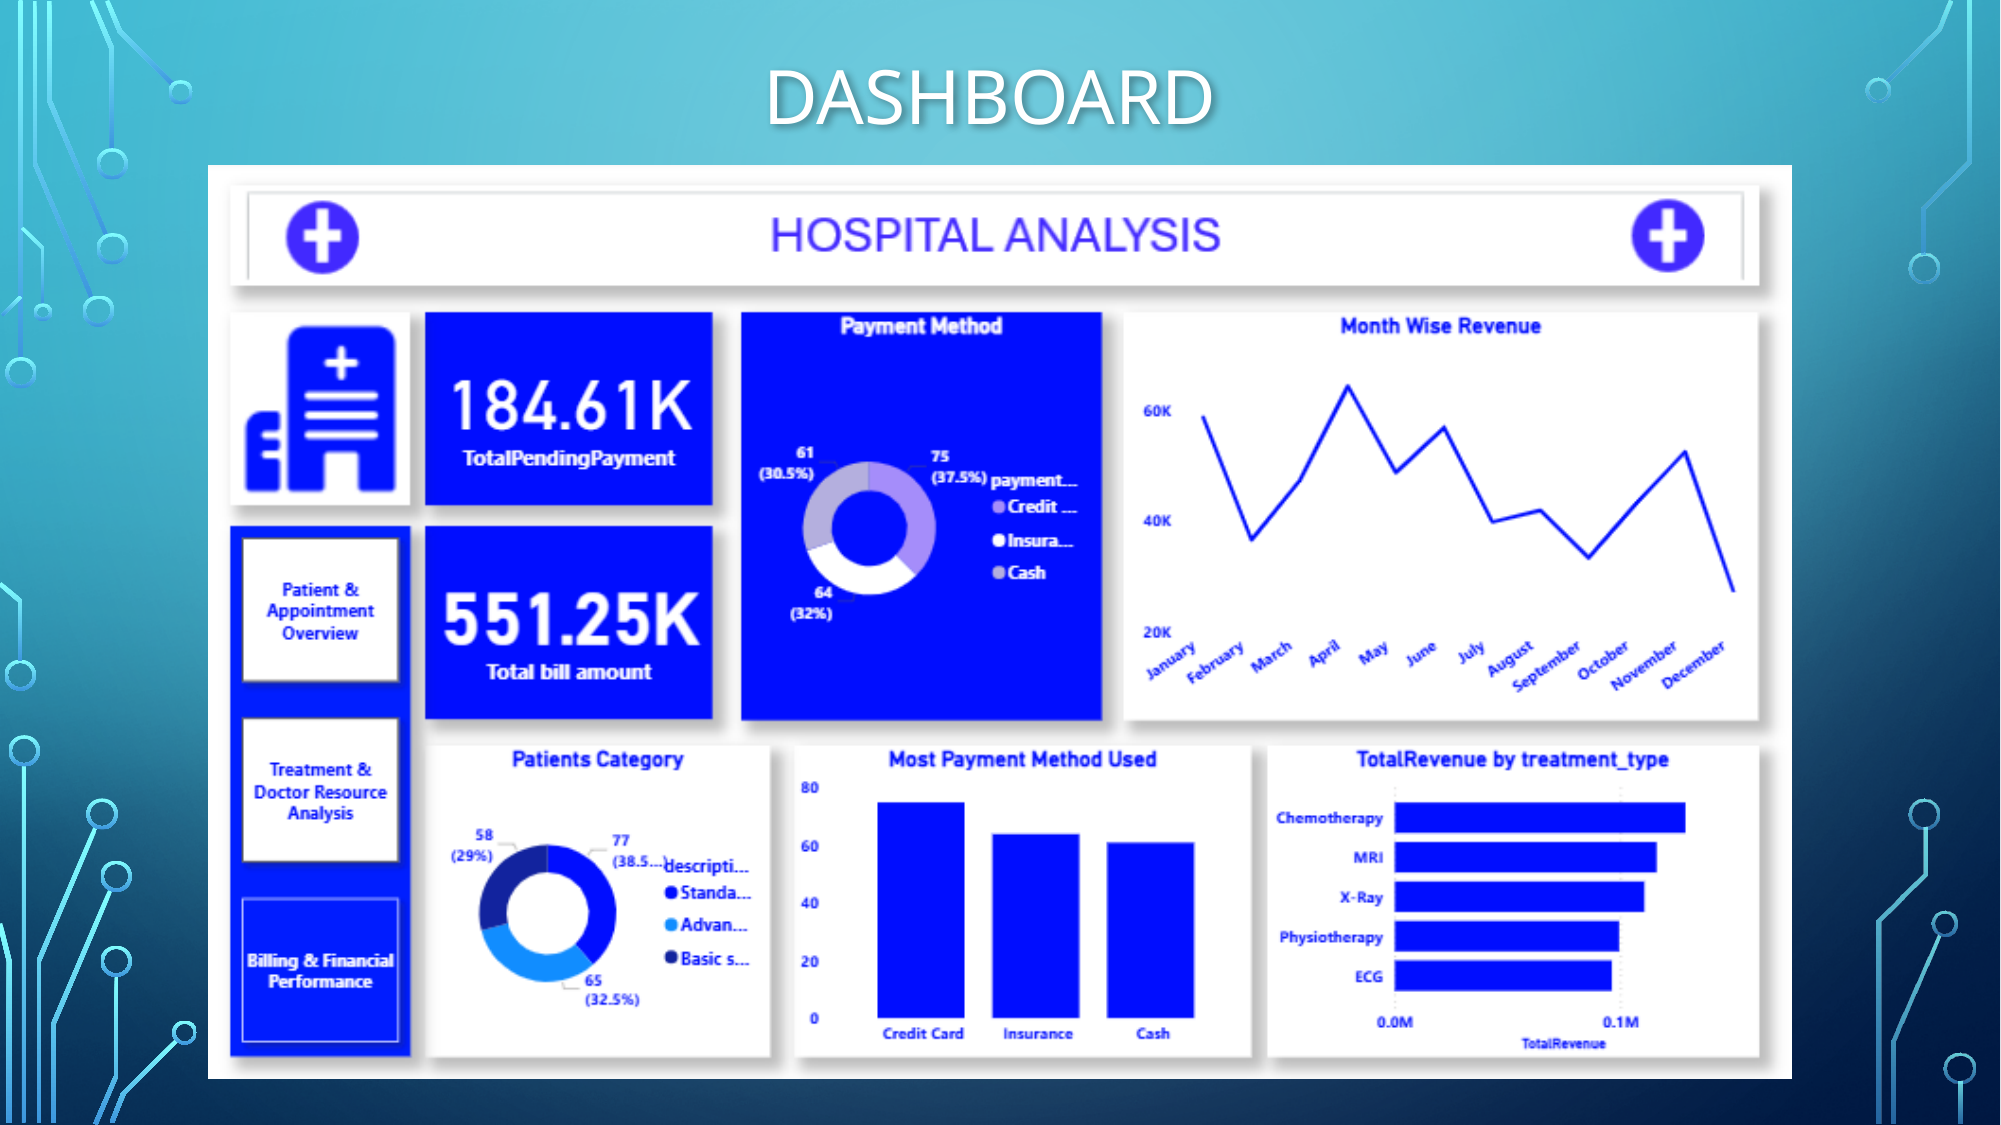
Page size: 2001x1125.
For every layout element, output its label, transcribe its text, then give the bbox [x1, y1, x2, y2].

title Dashboard [617, 0, 1383, 165]
picture [208, 165, 1792, 1080]
